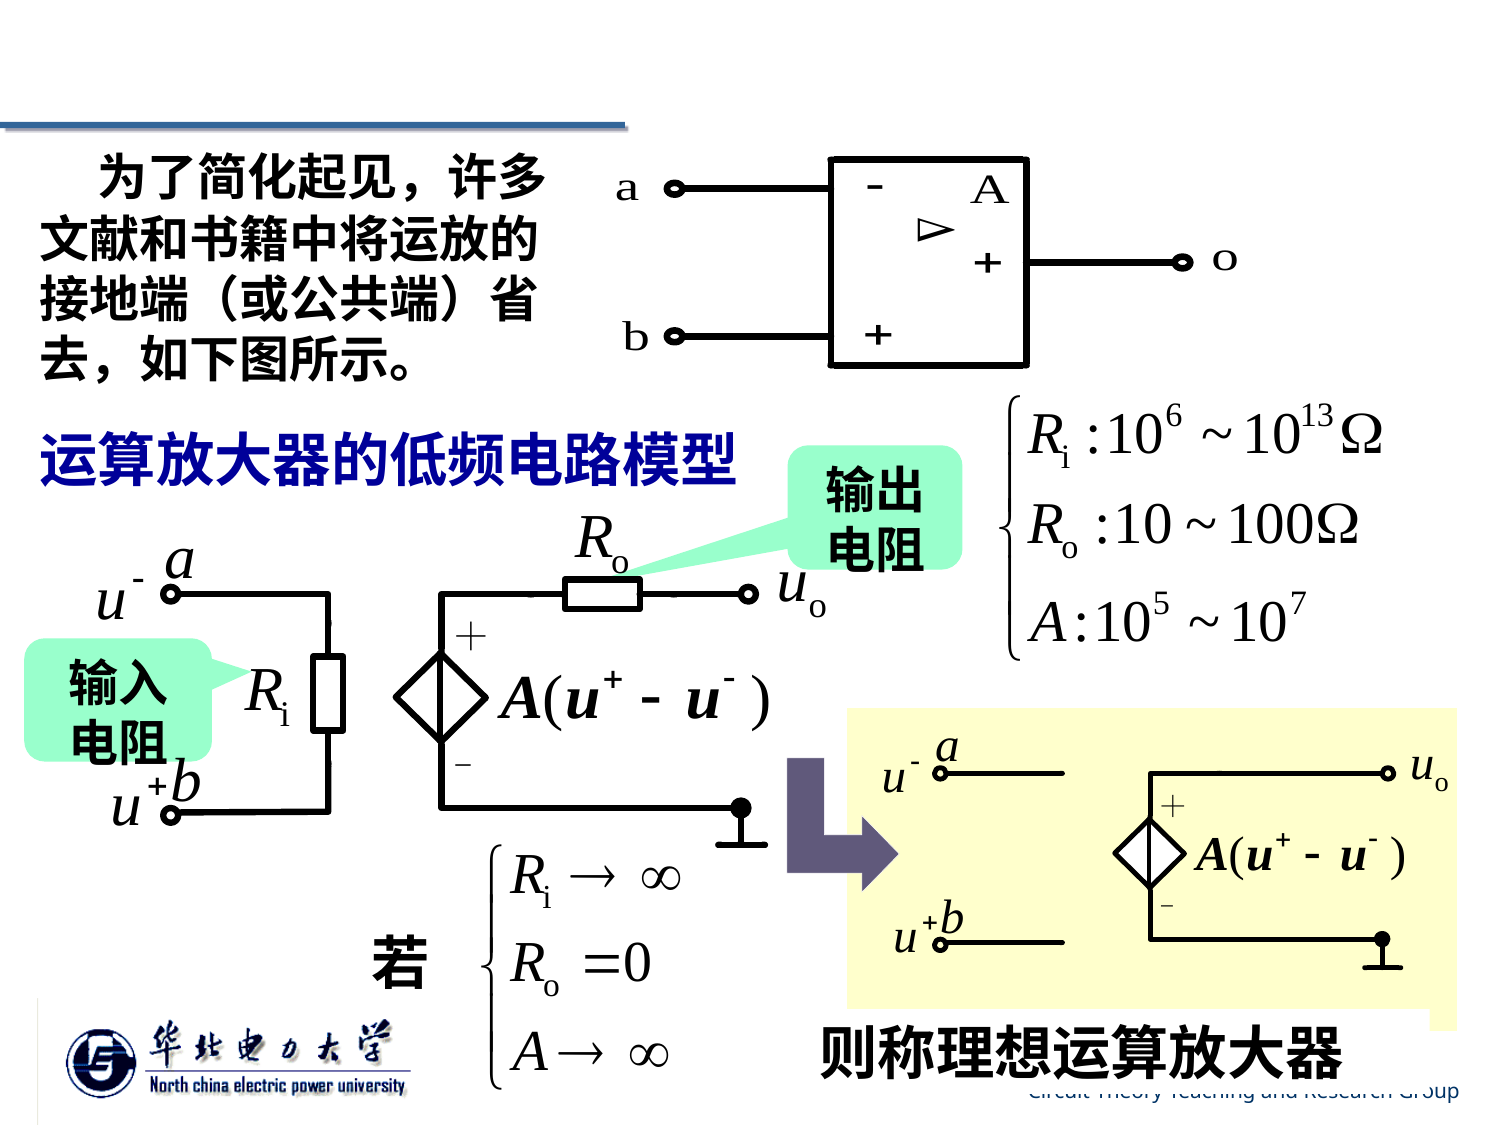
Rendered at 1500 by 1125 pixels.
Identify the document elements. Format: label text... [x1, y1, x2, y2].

text_box [845, 874, 1459, 1032]
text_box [985, 385, 1396, 672]
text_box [595, 117, 1262, 408]
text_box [865, 686, 1467, 980]
text_box 输出电阻 [787, 445, 963, 570]
text_box [854, 706, 860, 834]
text_box 则称理想运算放大器 [804, 1009, 1430, 1094]
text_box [74, 482, 851, 860]
picture [37, 997, 413, 1125]
text_box 运算放大器的低频电路模型 [24, 408, 825, 509]
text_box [356, 868, 692, 1103]
text_box [786, 834, 860, 874]
text_box 输入电阻 [24, 638, 69, 762]
text_box 为了简化起见，许多文献和书籍中将运放的接地端（或公共端）省去，如下图所示。 [24, 120, 591, 404]
